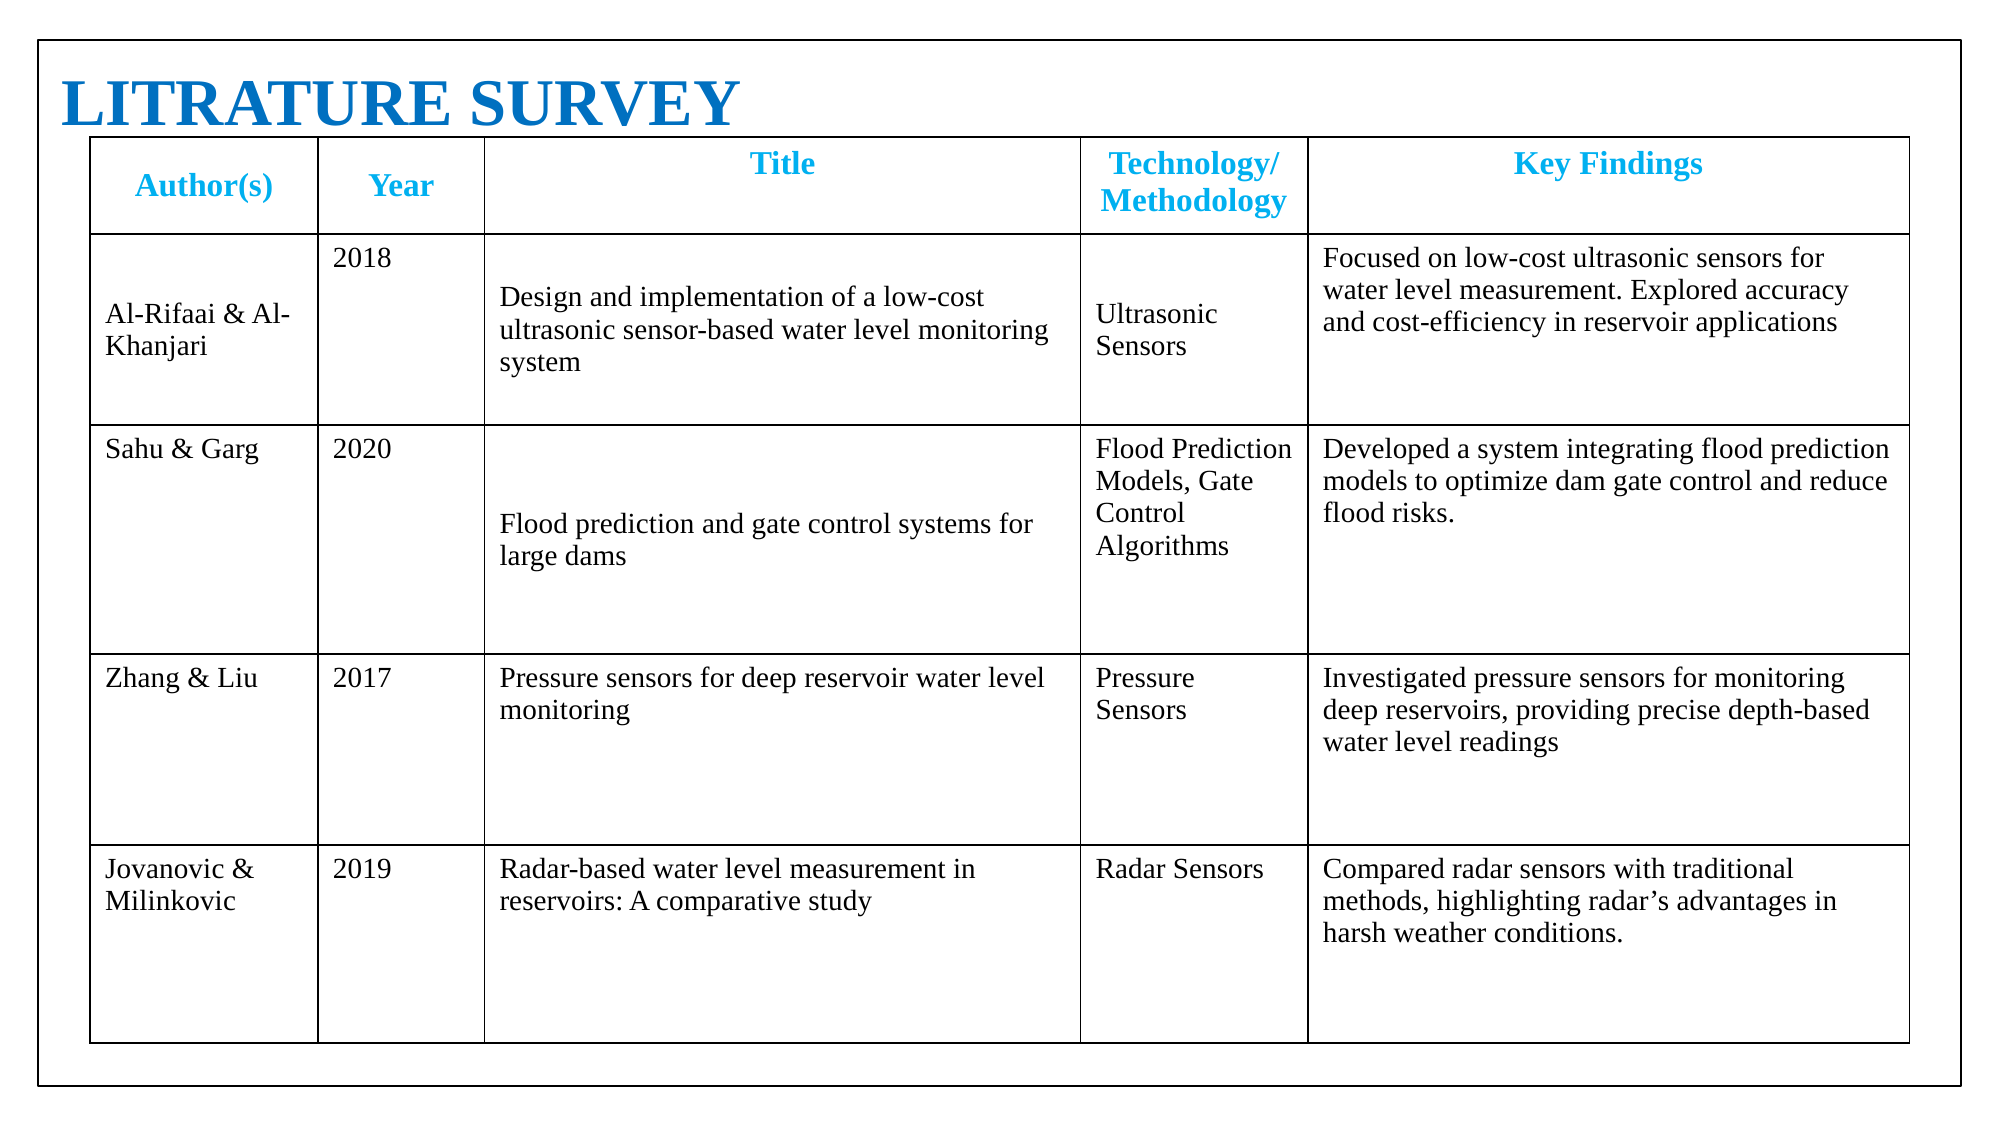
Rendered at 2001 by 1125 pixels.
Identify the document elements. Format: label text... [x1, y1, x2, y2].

table_cell 2017 [319, 655, 484, 844]
table_cell Al-Rifaai & Al-Khanjari [91, 235, 317, 424]
table_cell 2019 [319, 846, 484, 1042]
table_cell Pressure Sensors [1081, 655, 1307, 844]
table_cell 2020 [319, 426, 484, 653]
table_cell Jovanovic & Milinkovic [91, 846, 317, 1042]
table_header Title [485, 138, 1080, 233]
table_cell Radar-based water level measurement in reservoirs: A comparative study [485, 846, 1080, 1042]
table_cell Compared radar sensors with traditional methods, highlighting radar’s advantages in harsh weather conditions. [1309, 846, 1909, 1042]
table_header Technology/Methodology [1081, 138, 1307, 233]
table_cell Investigated pressure sensors for monitoring deep reservoirs, providing precise depth-based water level readings [1309, 655, 1909, 844]
table_cell Pressure sensors for deep reservoir water level monitoring [485, 655, 1080, 844]
table_cell Ultrasonic Sensors [1081, 235, 1307, 424]
table_cell Design and implementation of a low-cost ultrasonic sensor-based water level monitoring system [485, 235, 1080, 424]
table_header Author(s) [91, 138, 317, 233]
table_cell Flood prediction and gate control systems for large dams [485, 426, 1080, 653]
table_cell Flood Prediction Models, Gate Control Algorithms [1081, 426, 1307, 653]
table_cell Developed a system integrating flood prediction models to optimize dam gate control and reduce flood risks. [1309, 426, 1909, 653]
table_header Year [319, 138, 484, 233]
table_cell Focused on low-cost ultrasonic sensors for water level measurement. Explored accuracy and cost-efficiency in reservoir applications [1309, 235, 1909, 424]
table_cell Radar Sensors [1081, 846, 1307, 1042]
text_box LITRATURE SURVEY [46, 51, 933, 146]
table_cell 2018 [319, 235, 484, 424]
table_header Key Findings [1309, 138, 1909, 233]
table_cell Zhang & Liu [91, 655, 317, 844]
table_cell Sahu & Garg [91, 426, 317, 653]
